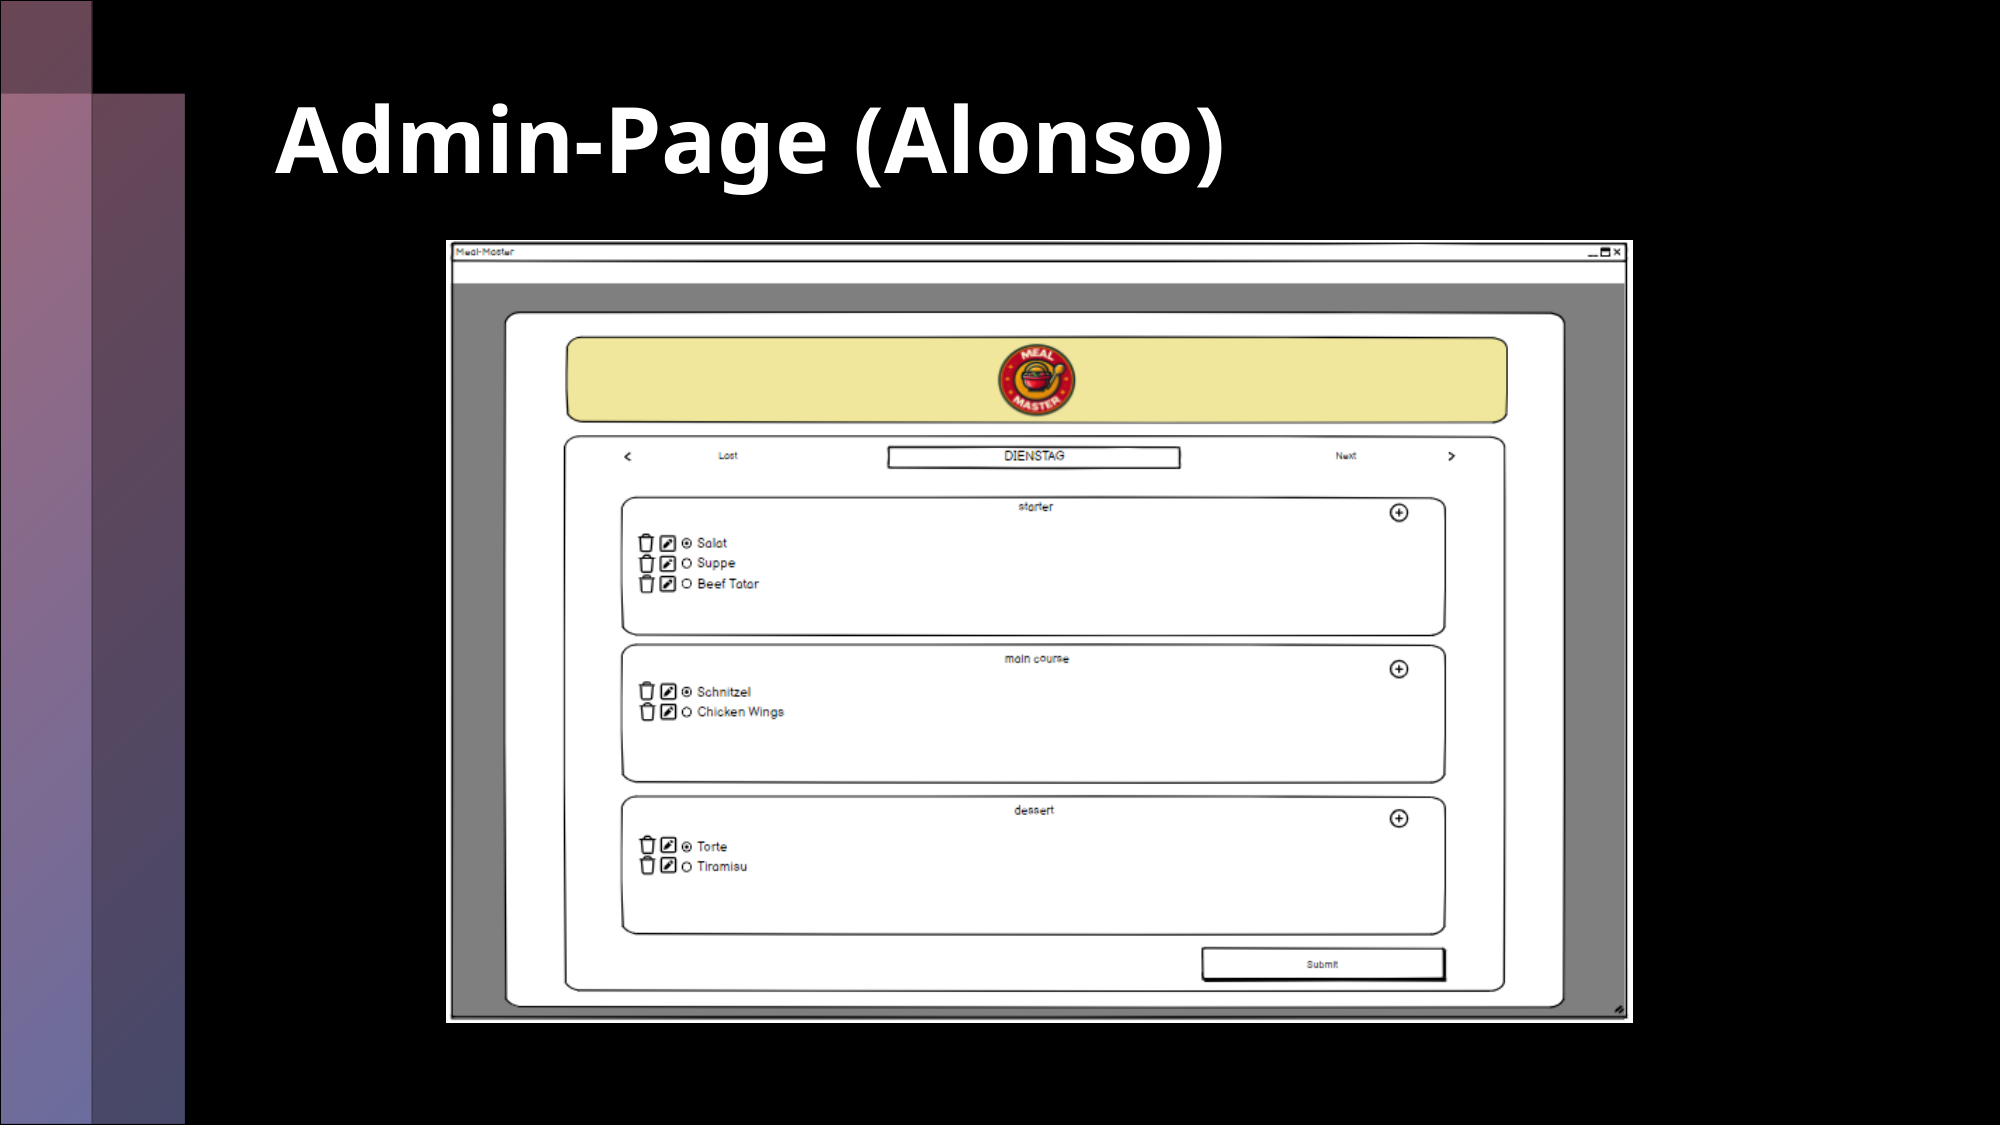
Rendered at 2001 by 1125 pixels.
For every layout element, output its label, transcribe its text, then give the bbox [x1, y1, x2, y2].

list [445, 240, 1633, 1023]
title Admin-Page (Alonso) [260, 74, 1817, 329]
